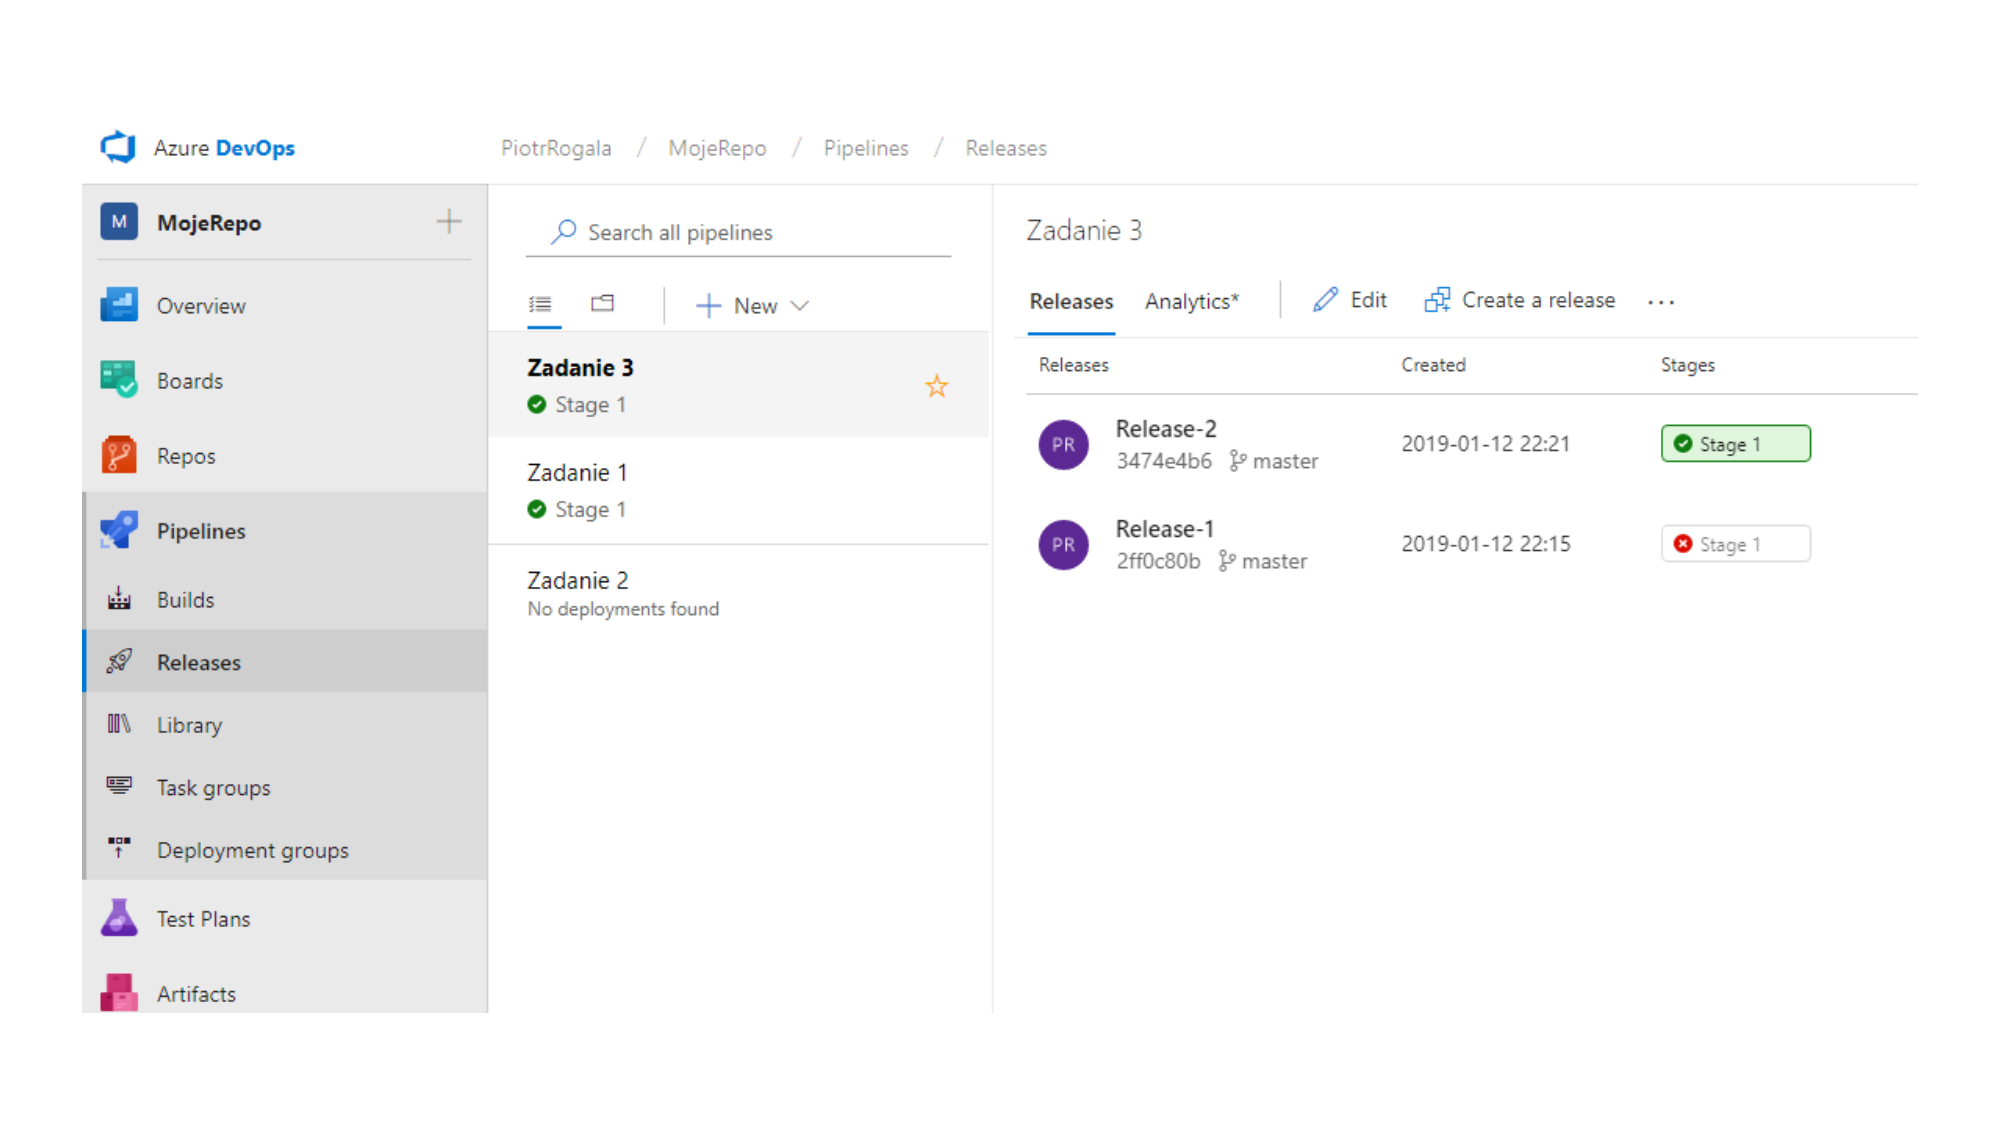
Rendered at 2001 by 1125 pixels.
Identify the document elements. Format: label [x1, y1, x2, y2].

picture [82, 112, 1918, 1013]
